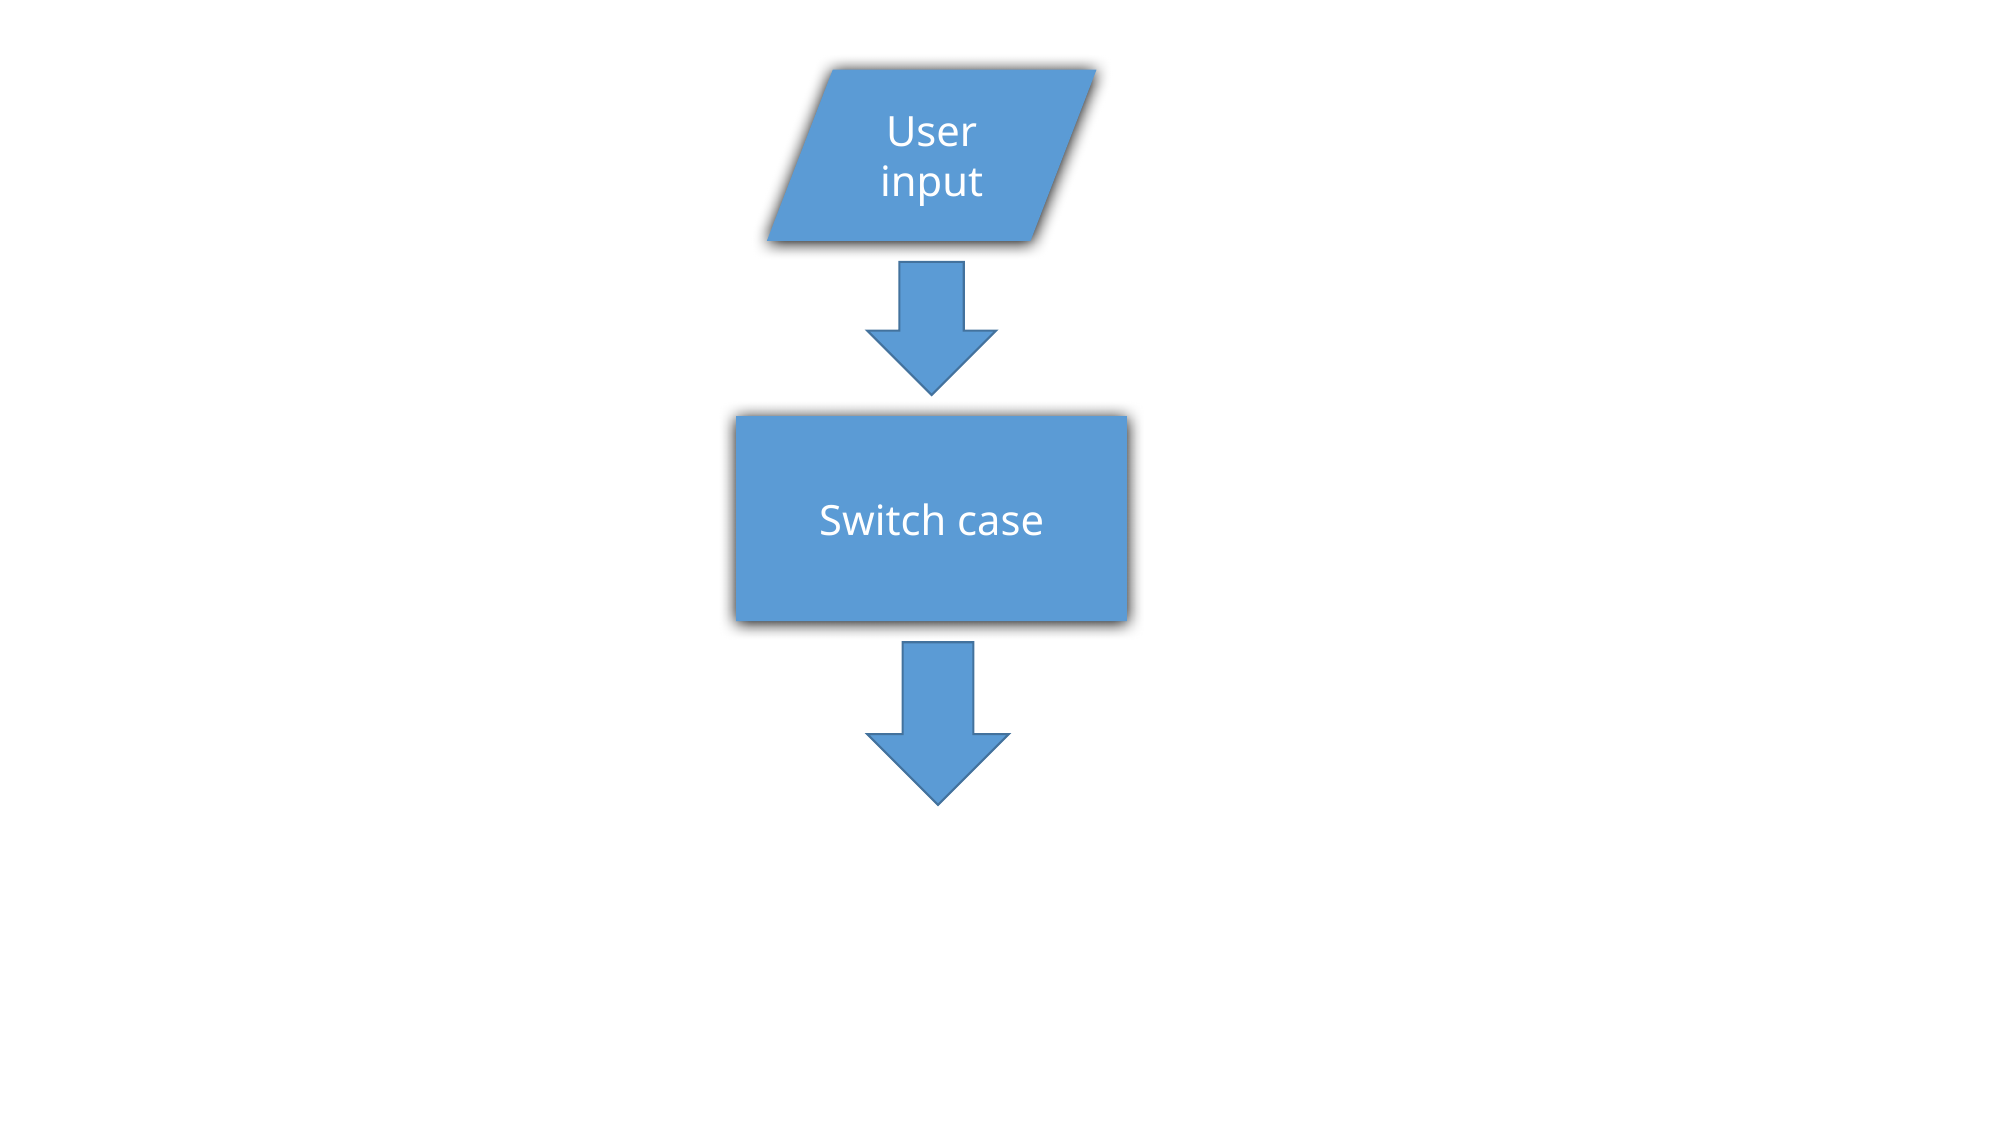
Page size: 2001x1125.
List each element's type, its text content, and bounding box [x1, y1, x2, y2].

text_box Switch case [735, 415, 1128, 622]
text_box [864, 260, 999, 397]
text_box [864, 641, 1012, 807]
text_box User input [765, 68, 1098, 242]
